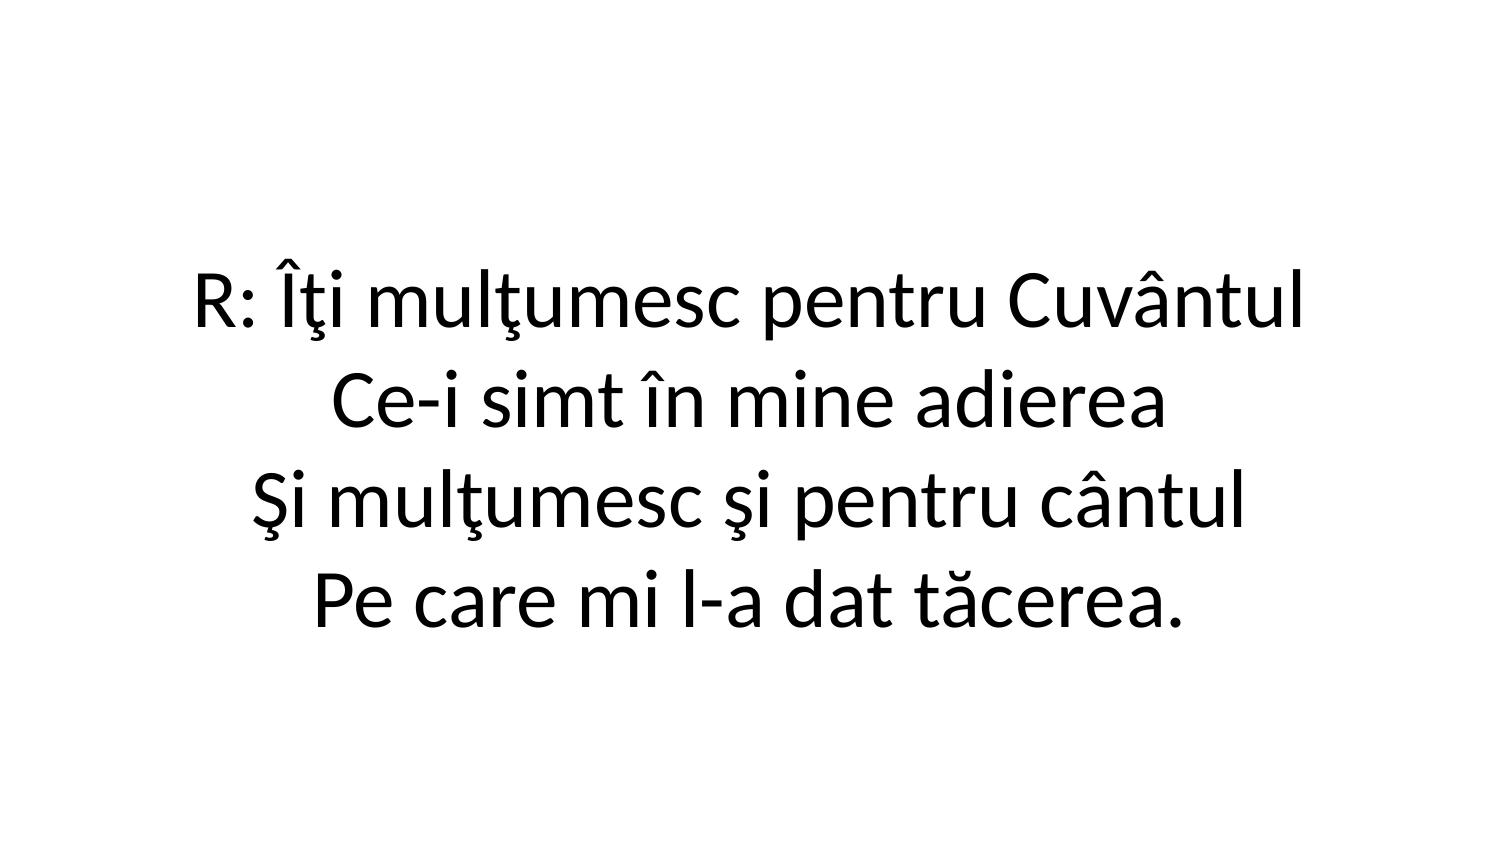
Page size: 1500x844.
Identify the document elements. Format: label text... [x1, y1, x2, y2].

text_box R: Îţi mulţumesc pentru Cuvântul Ce-­i simt în mine adierea Şi mulţumesc şi pentru cântul Pe care mi l­-a dat tăcerea. [177, 192, 1323, 652]
